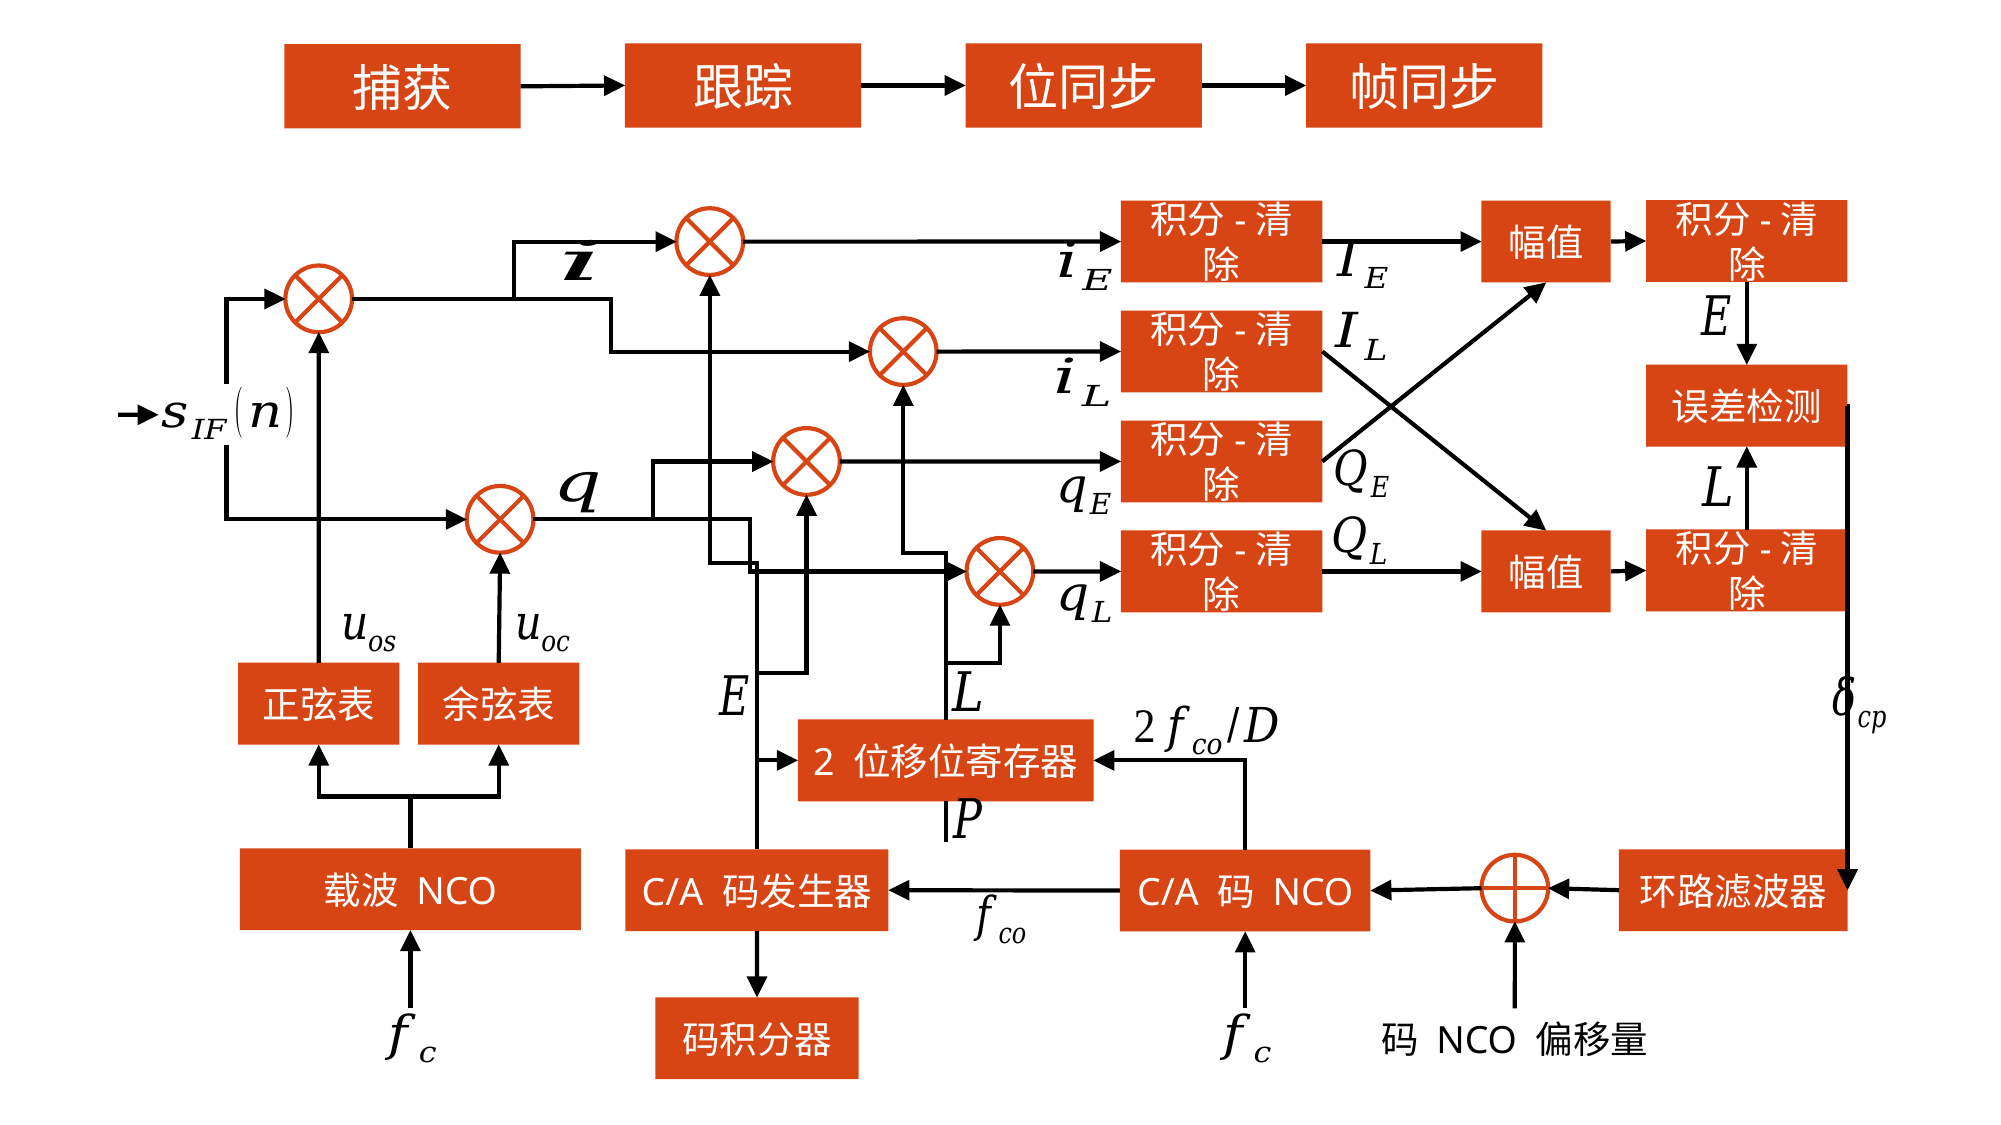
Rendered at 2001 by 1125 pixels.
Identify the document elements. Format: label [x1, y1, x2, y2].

text_box [284, 43, 1543, 129]
text_box [118, 200, 1887, 1080]
